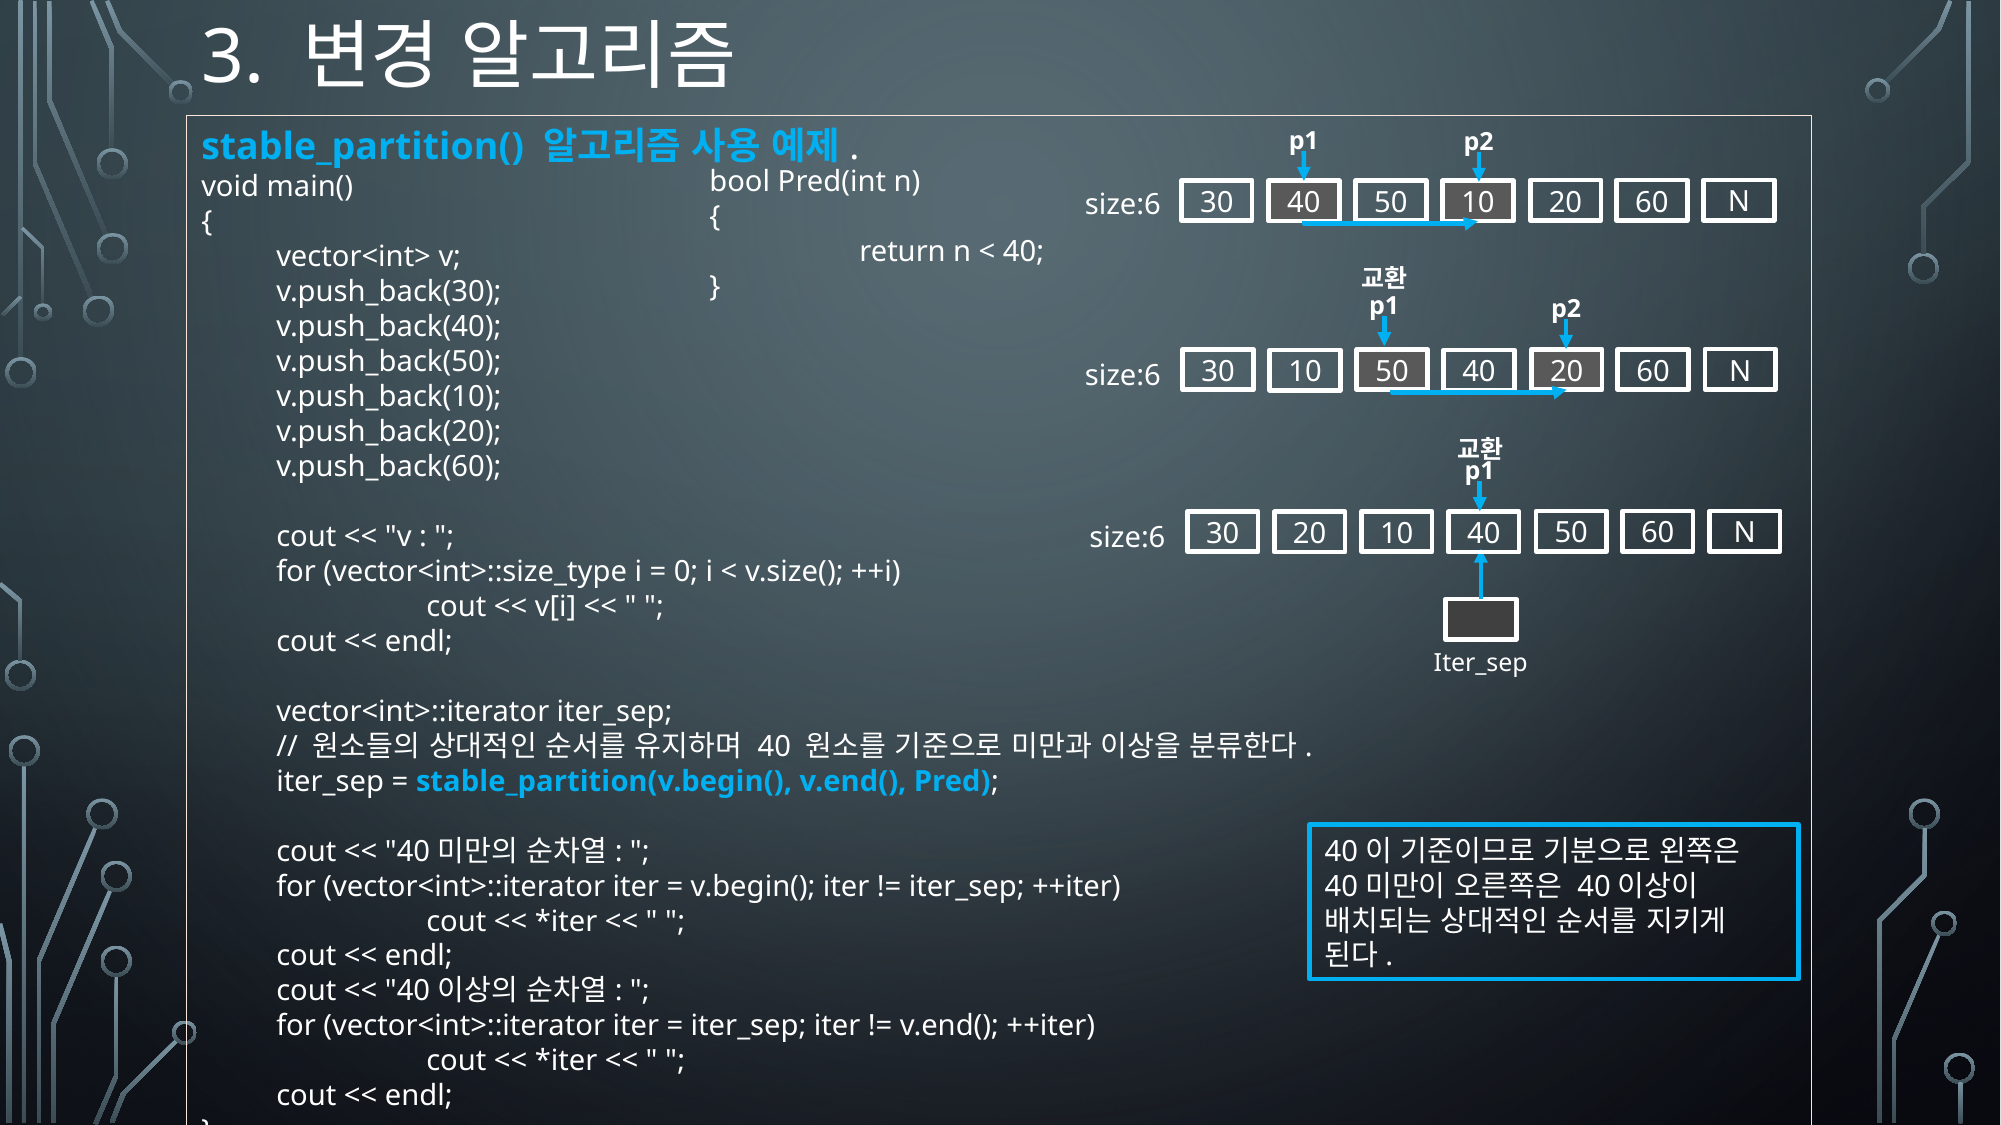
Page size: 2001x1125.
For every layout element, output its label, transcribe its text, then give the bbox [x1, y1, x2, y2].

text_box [1061, 116, 1781, 686]
text_box bool Pred(int n) { return n < 40; } [694, 155, 1061, 310]
title 3. 변경 알고리즘 [186, 0, 1812, 115]
text_box 40이 기준이므로 기분으로 왼쪽은 40미만이 오른쪽은 40이상이 배치되는 상대적인 순서를 지키게 된다. [1309, 824, 1799, 980]
text_box stable_partition() 알고리즘 사용 예제. void main() { vector<int> v; v.push_back(30); v.push_back(40); v.push_back(50); v.push_back(10); v.push_back(20); v.push_back(60); cout << "v : "; for (vector<int>::size_type i = 0; i < v.size(); ++i) cout << v[i] << " "; cout << endl; vector<int>::iterator iter_sep; // 원소들의 상대적인 순서를 유지하며 40 원소를 기준으로 미만과 이상을 분류한다. iter_sep = stable_partition(v.begin(), v.end(), Pred); cout << "40미만의 순차열: "; for (vector<int>::iterator iter = v.begin(); iter != iter_sep; ++iter) cout << *iter << " "; cout << endl; cout << "40이상의 순차열: "; for (vector<int>::iterator iter = iter_sep; iter != v.end(); ++iter) cout << *iter << " "; cout << endl; } [186, 115, 1812, 1125]
